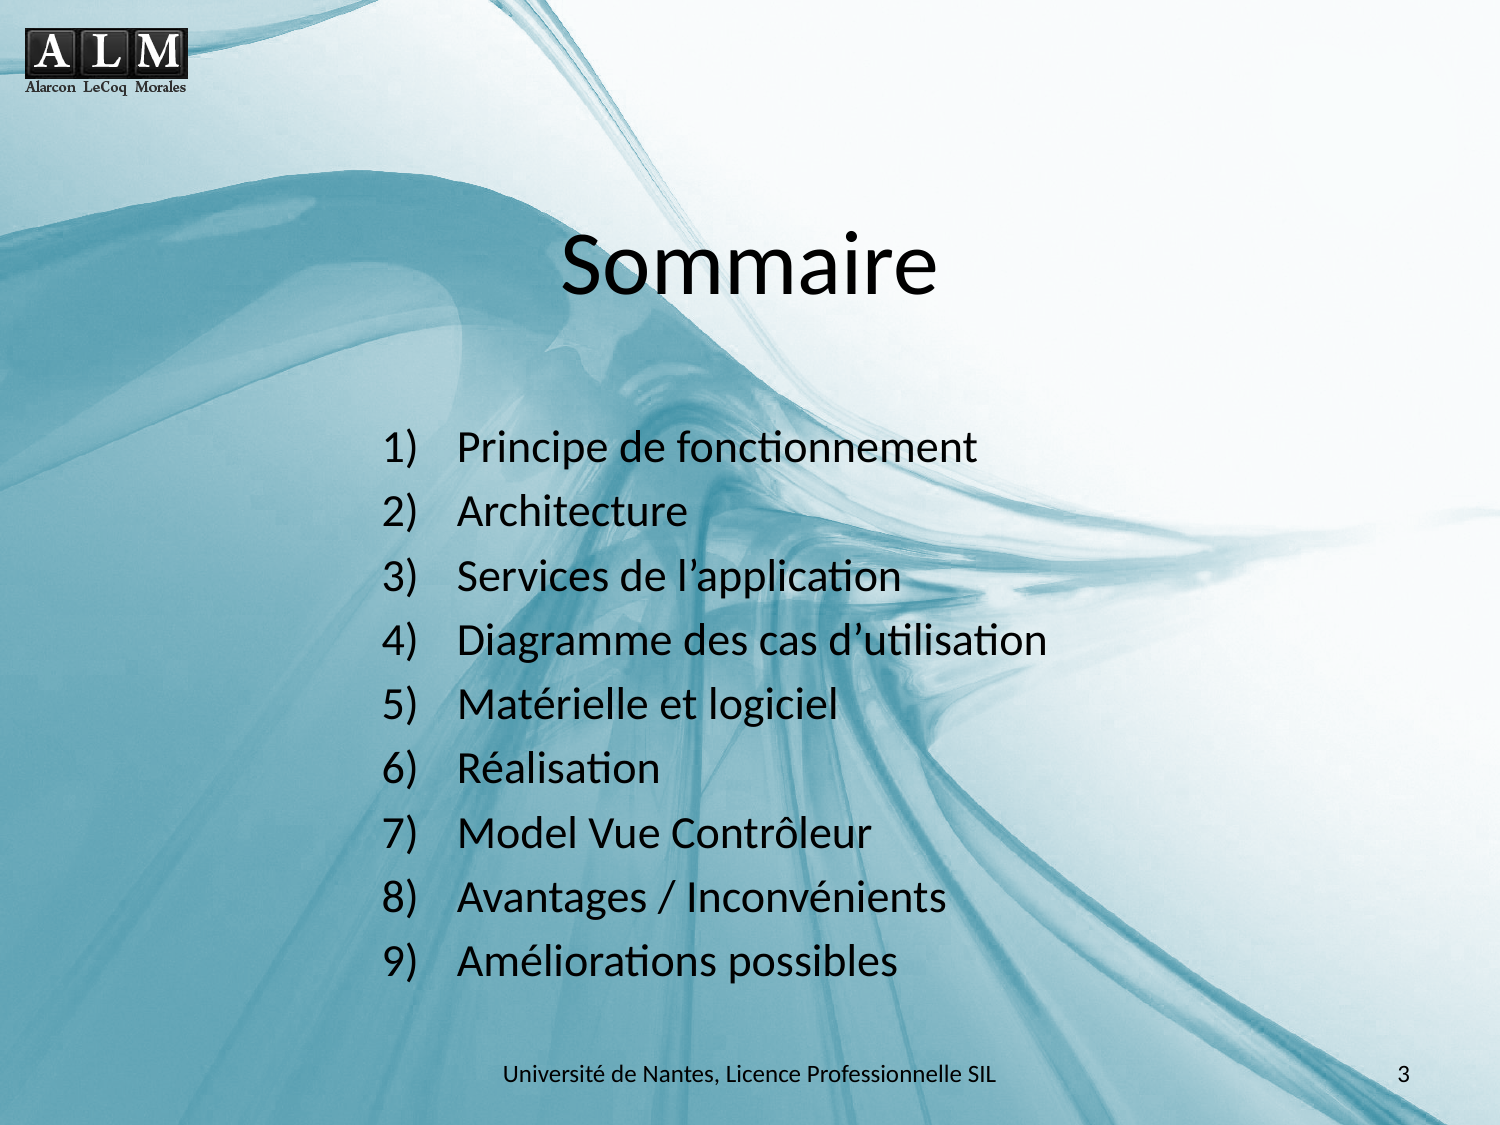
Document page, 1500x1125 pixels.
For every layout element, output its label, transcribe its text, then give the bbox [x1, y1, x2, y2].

footer Université de Nantes, Licence Professionnelle SIL [466, 1042, 1034, 1103]
picture [17, 21, 195, 100]
subtitle Principe de fonctionnement Architecture Services de l’application Diagramme des cas d’utilisation Matérielle et logiciel Réalisation Model Vue Contrôleur Avantages / Inconvénients Améliorations possibles [366, 408, 1223, 1000]
slide_number 3 [1074, 1042, 1425, 1103]
title Sommaire [112, 137, 1388, 379]
